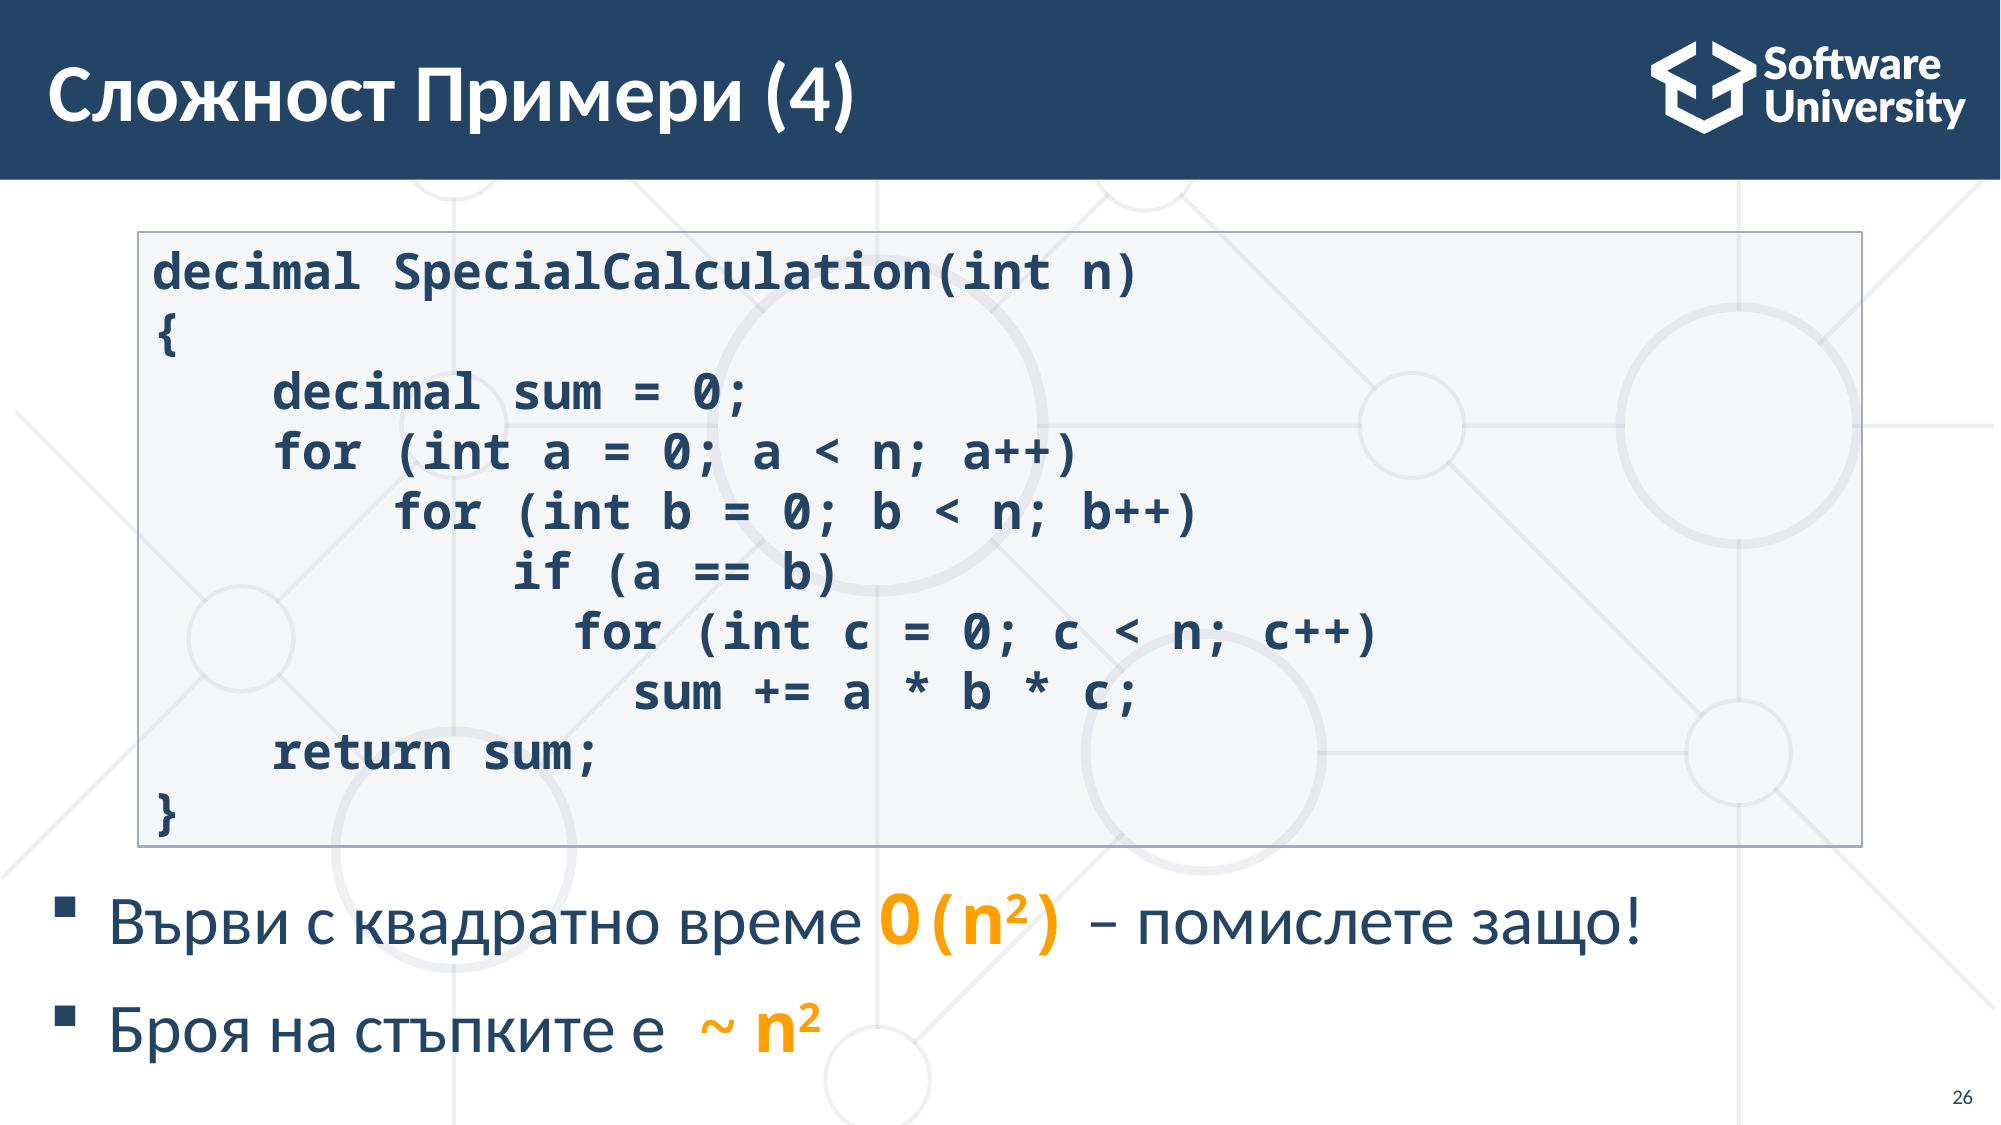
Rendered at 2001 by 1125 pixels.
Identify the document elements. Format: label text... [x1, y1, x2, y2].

slide_number 26 [1927, 1067, 1989, 1117]
list Върви с квадратно време O(n2) – помислете защо! Броя на стъпките е ~ n2 [31, 868, 1970, 1092]
picture [1651, 41, 1966, 134]
title Сложност Примери (4) [31, 16, 1625, 162]
text_box decimal SpecialCalculation(int n) { decimal sum = 0; for (int a = 0; a < n; a++) for (int b = 0; b < n; b++) if (a == b) for (int c = 0; c < n; c++) sum += a * b * c; return sum; } [137, 231, 1863, 847]
